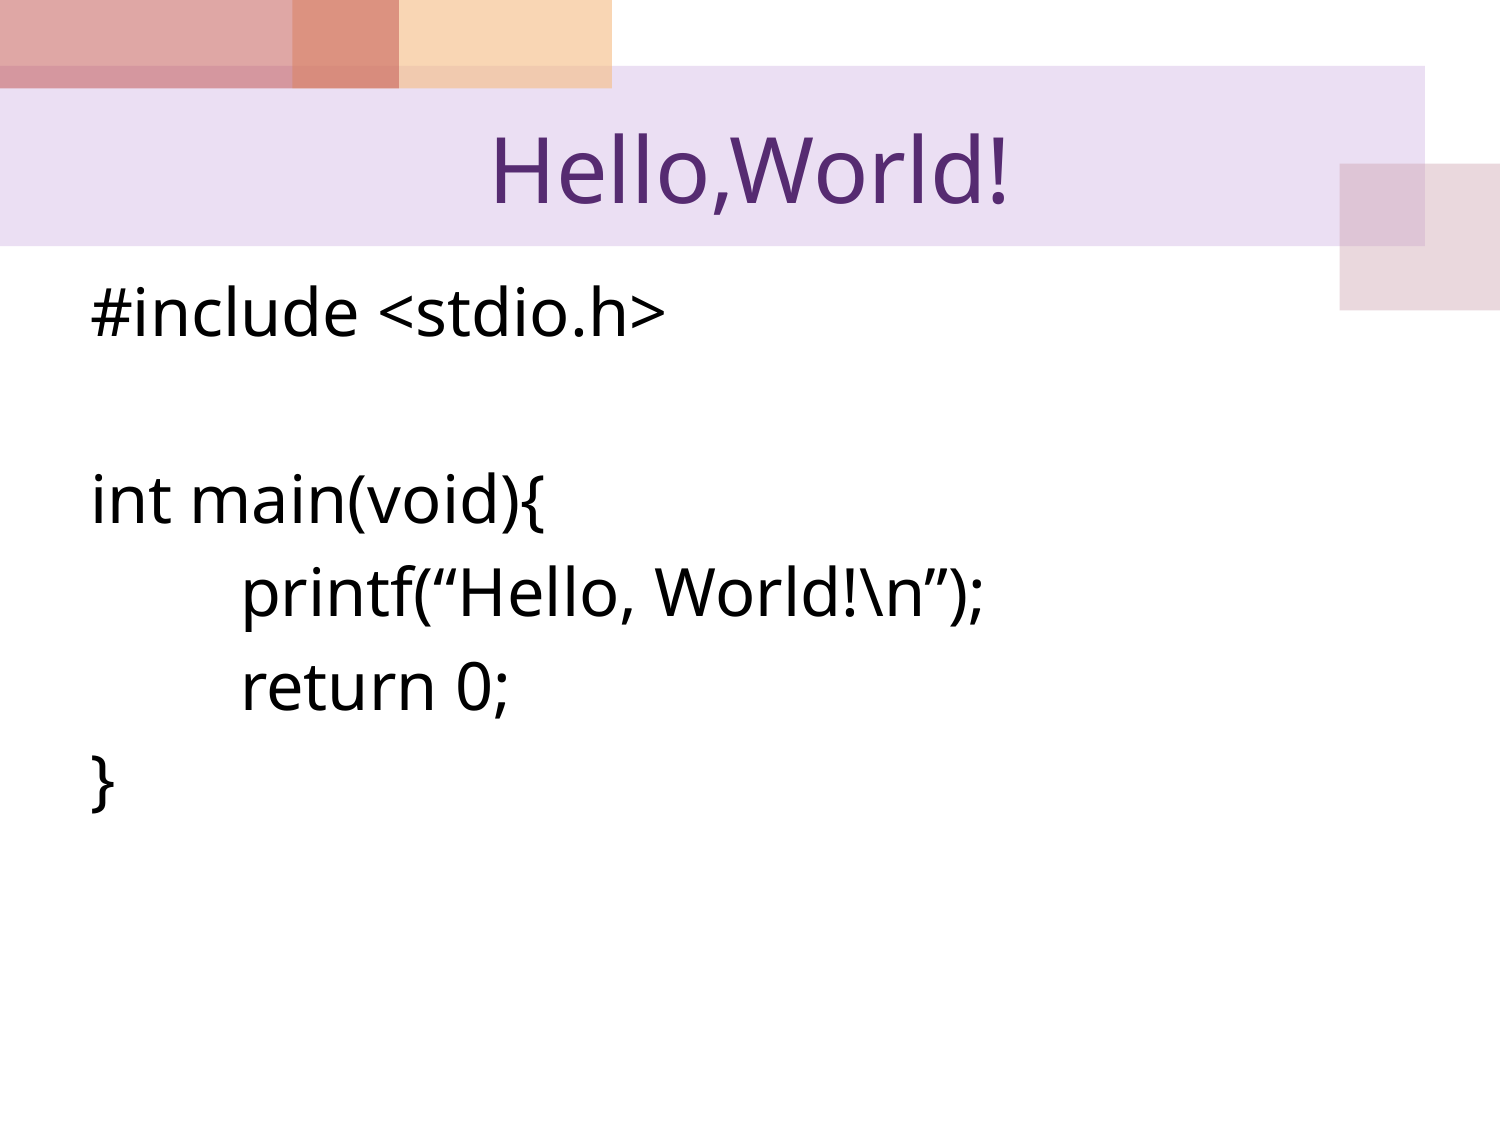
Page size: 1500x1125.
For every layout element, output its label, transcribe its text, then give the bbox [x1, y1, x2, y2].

title Hello,World! [75, 88, 1425, 247]
list #include <stdio.h> int main(void){ printf(“Hello, World!\n”); return 0; } [75, 262, 1425, 1005]
